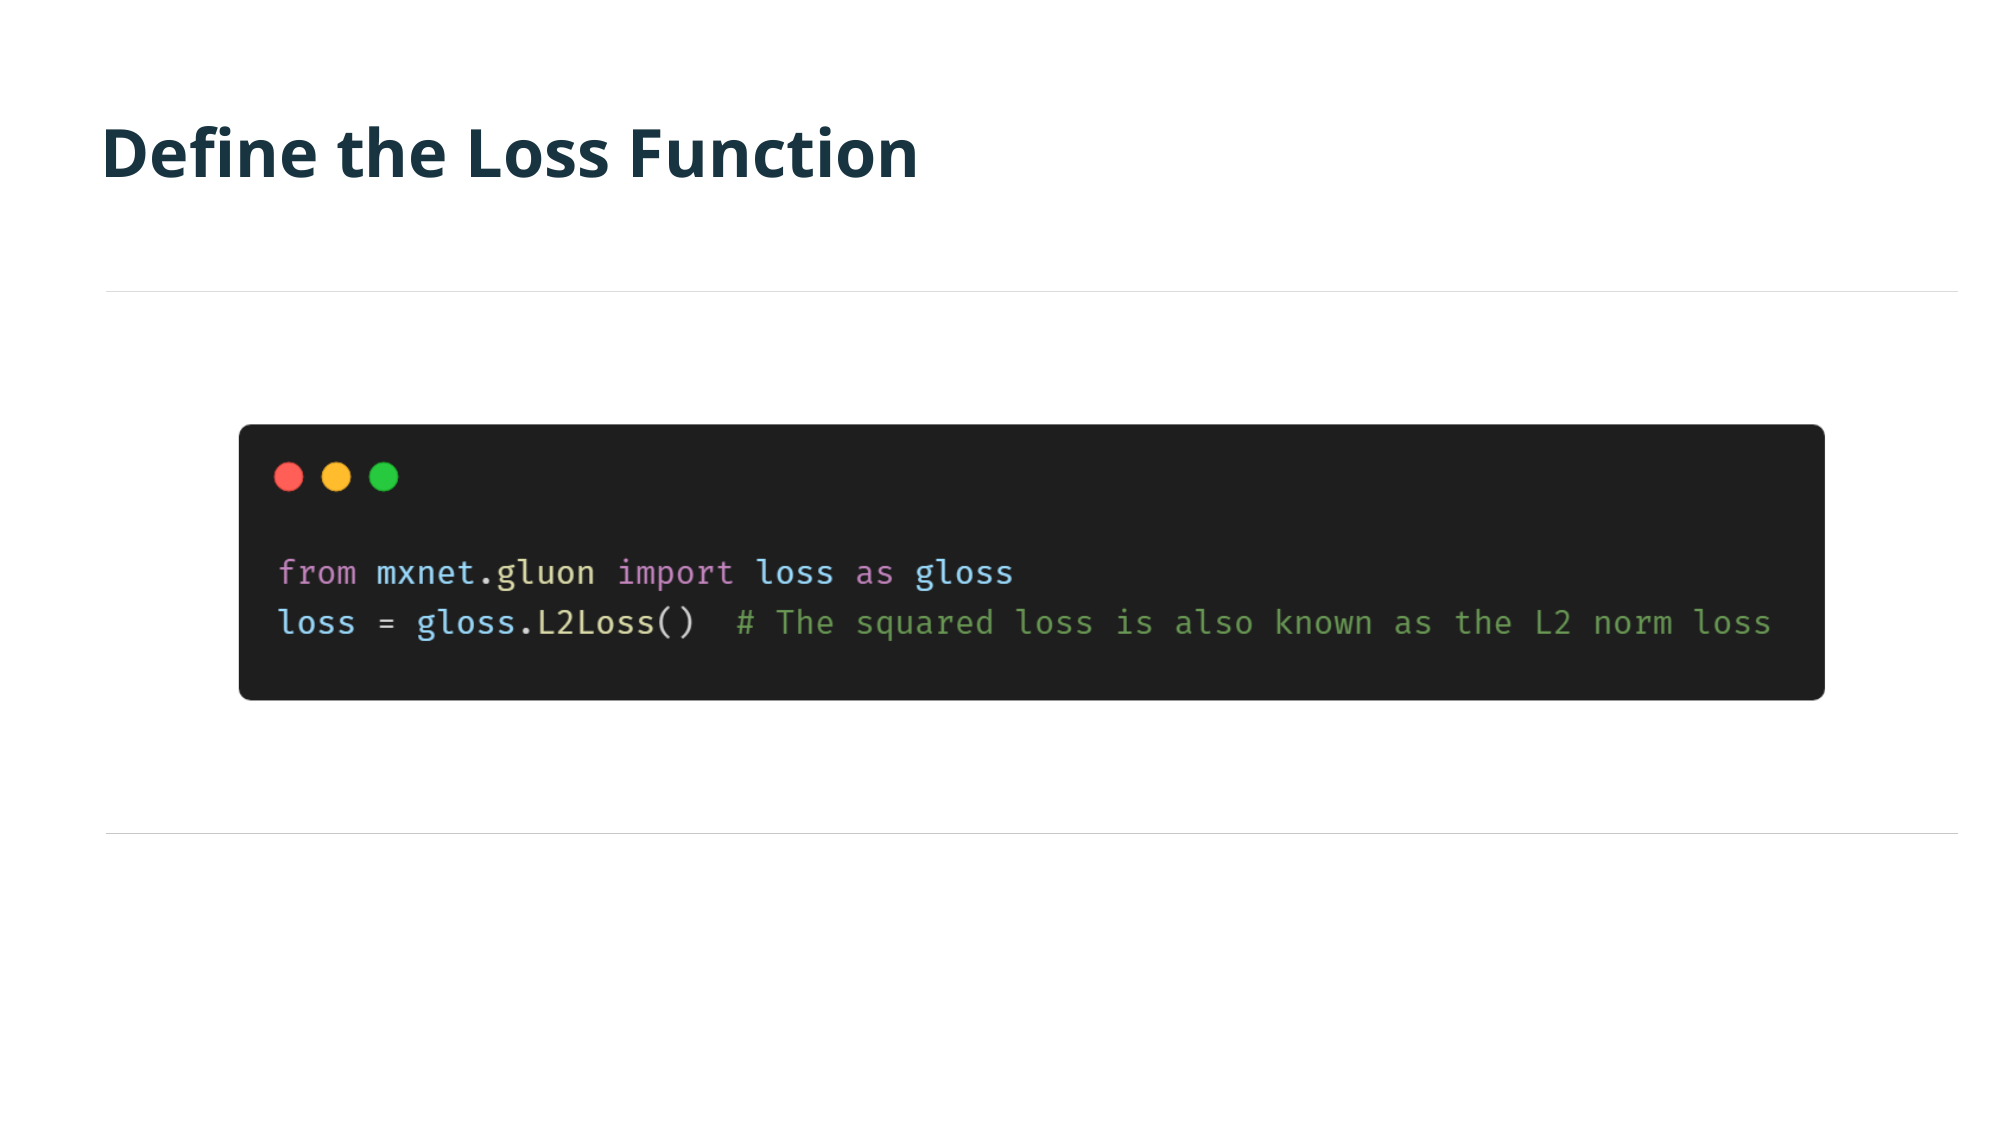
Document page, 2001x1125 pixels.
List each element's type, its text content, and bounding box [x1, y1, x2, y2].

title Define the Loss Function [80, 90, 1985, 216]
picture [106, 290, 1958, 835]
